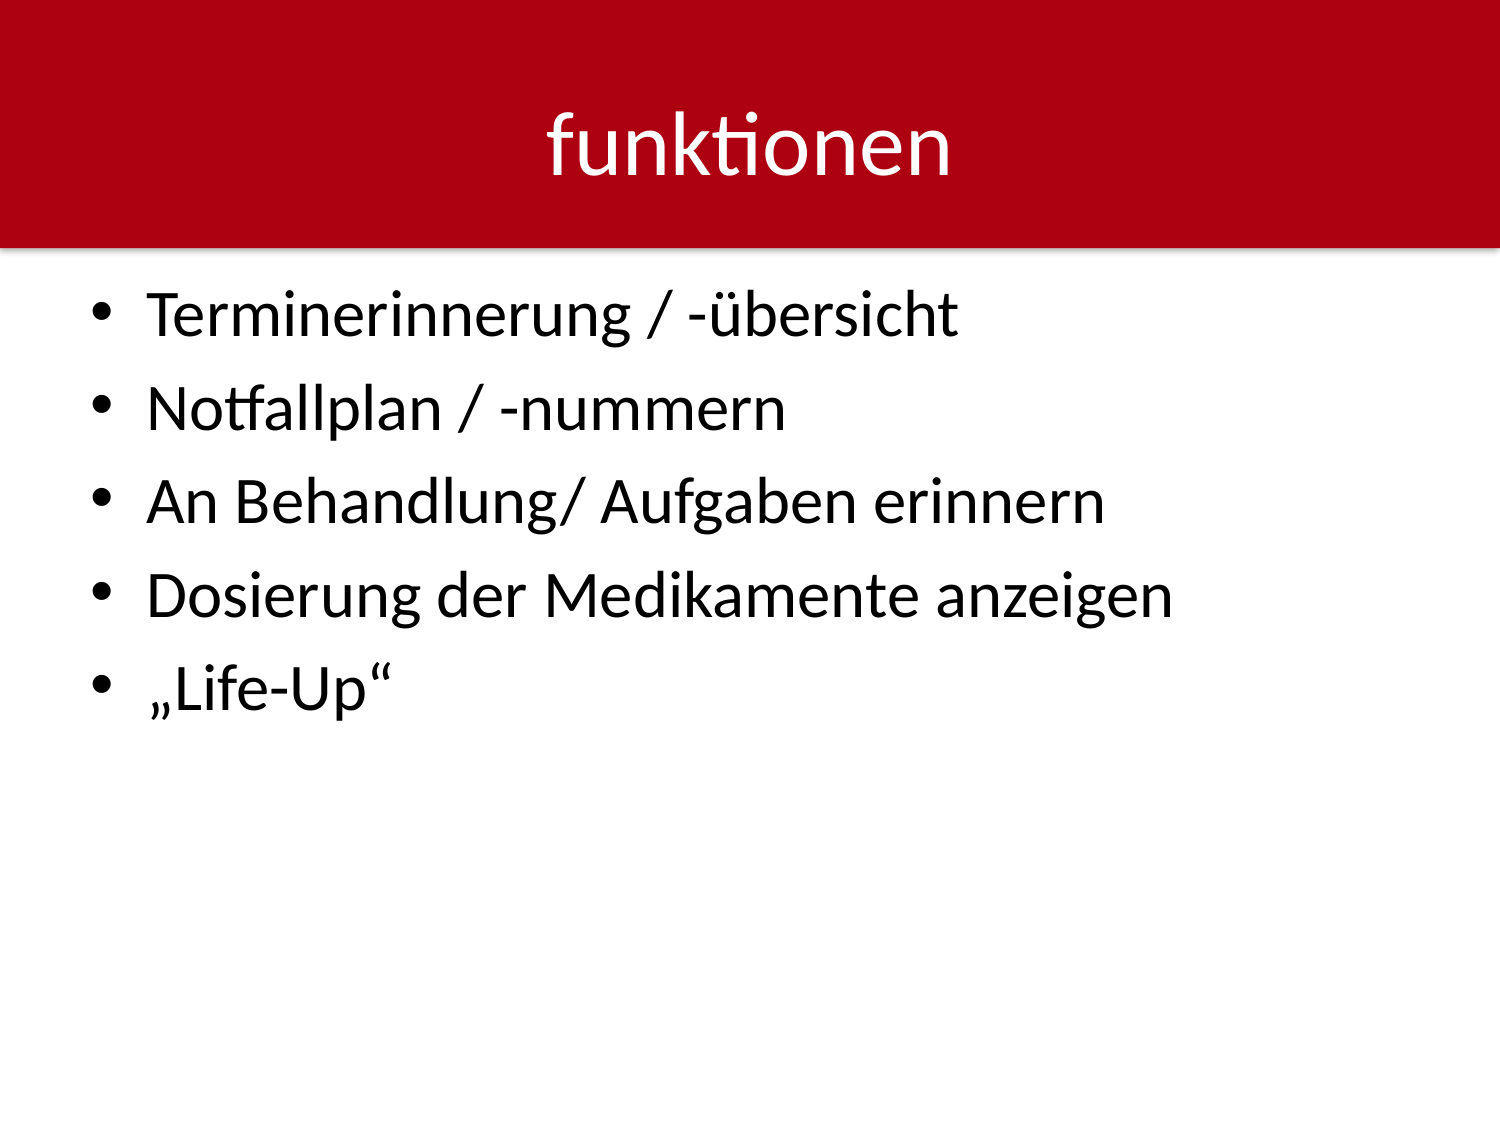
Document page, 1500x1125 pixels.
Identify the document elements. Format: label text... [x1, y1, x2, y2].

list Terminerinnerung / -übersicht Notfallplan / -nummern An Behandlung/ Aufgaben erinnern Dosierung der Medikamente anzeigen „Life-Up“ [75, 262, 1425, 1005]
title funktionen [75, 45, 1425, 233]
